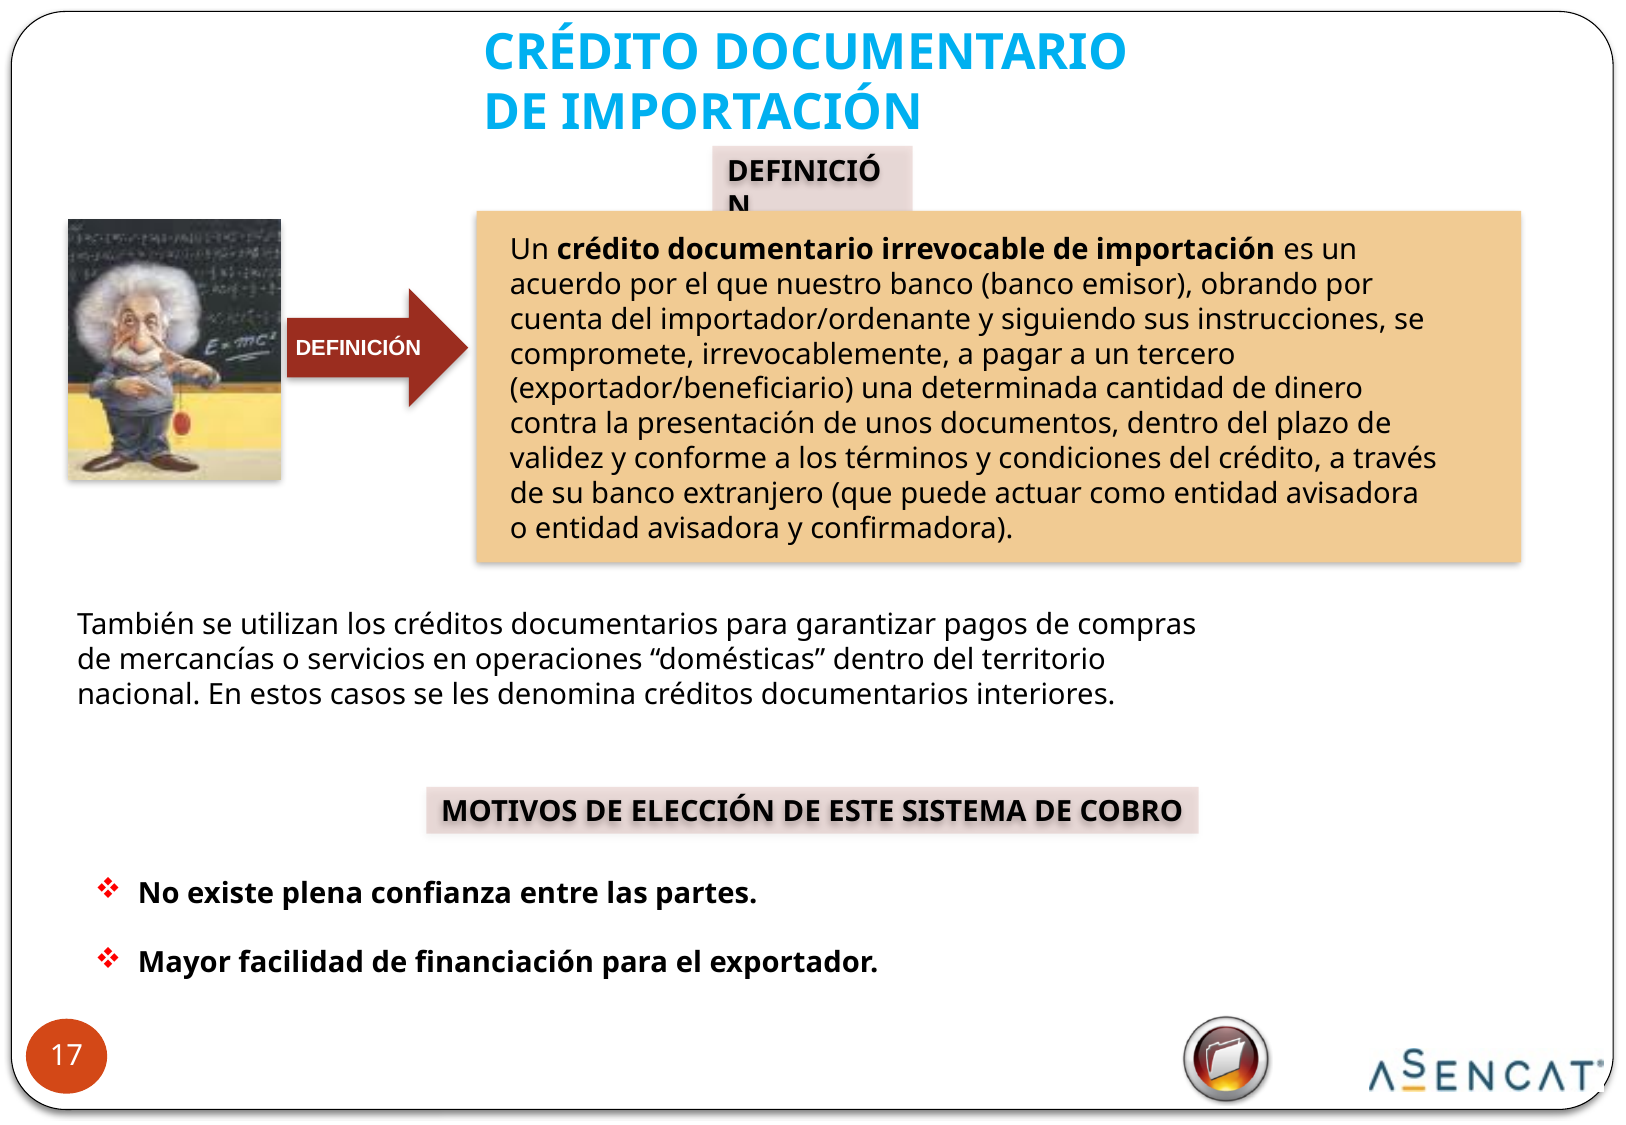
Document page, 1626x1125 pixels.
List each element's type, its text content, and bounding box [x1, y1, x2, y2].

title DEFINICIÓN [712, 148, 913, 209]
slide_number 17 [25, 1018, 108, 1094]
picture [1178, 1011, 1273, 1106]
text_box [68, 219, 469, 480]
text_box MOTIVOS DE ELECCIÓN DE ESTE SISTEMA DE COBRO [426, 786, 1199, 834]
text_box CRÉDITO DOCUMENTARIO DE IMPORTACIÓN [468, 12, 1157, 148]
text_box No existe plena confianza entre las partes. Mayor facilidad de financiación para el exportador. [80, 866, 1544, 987]
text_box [476, 210, 1522, 563]
text_box También se utilizan los créditos documentarios para garantizar pagos de compras de mercancías o servicios en operaciones “domésticas” dentro del territorio nacional. En estos casos se les denomina créditos documentarios interiores. [62, 597, 1222, 718]
picture [1369, 1048, 1604, 1092]
